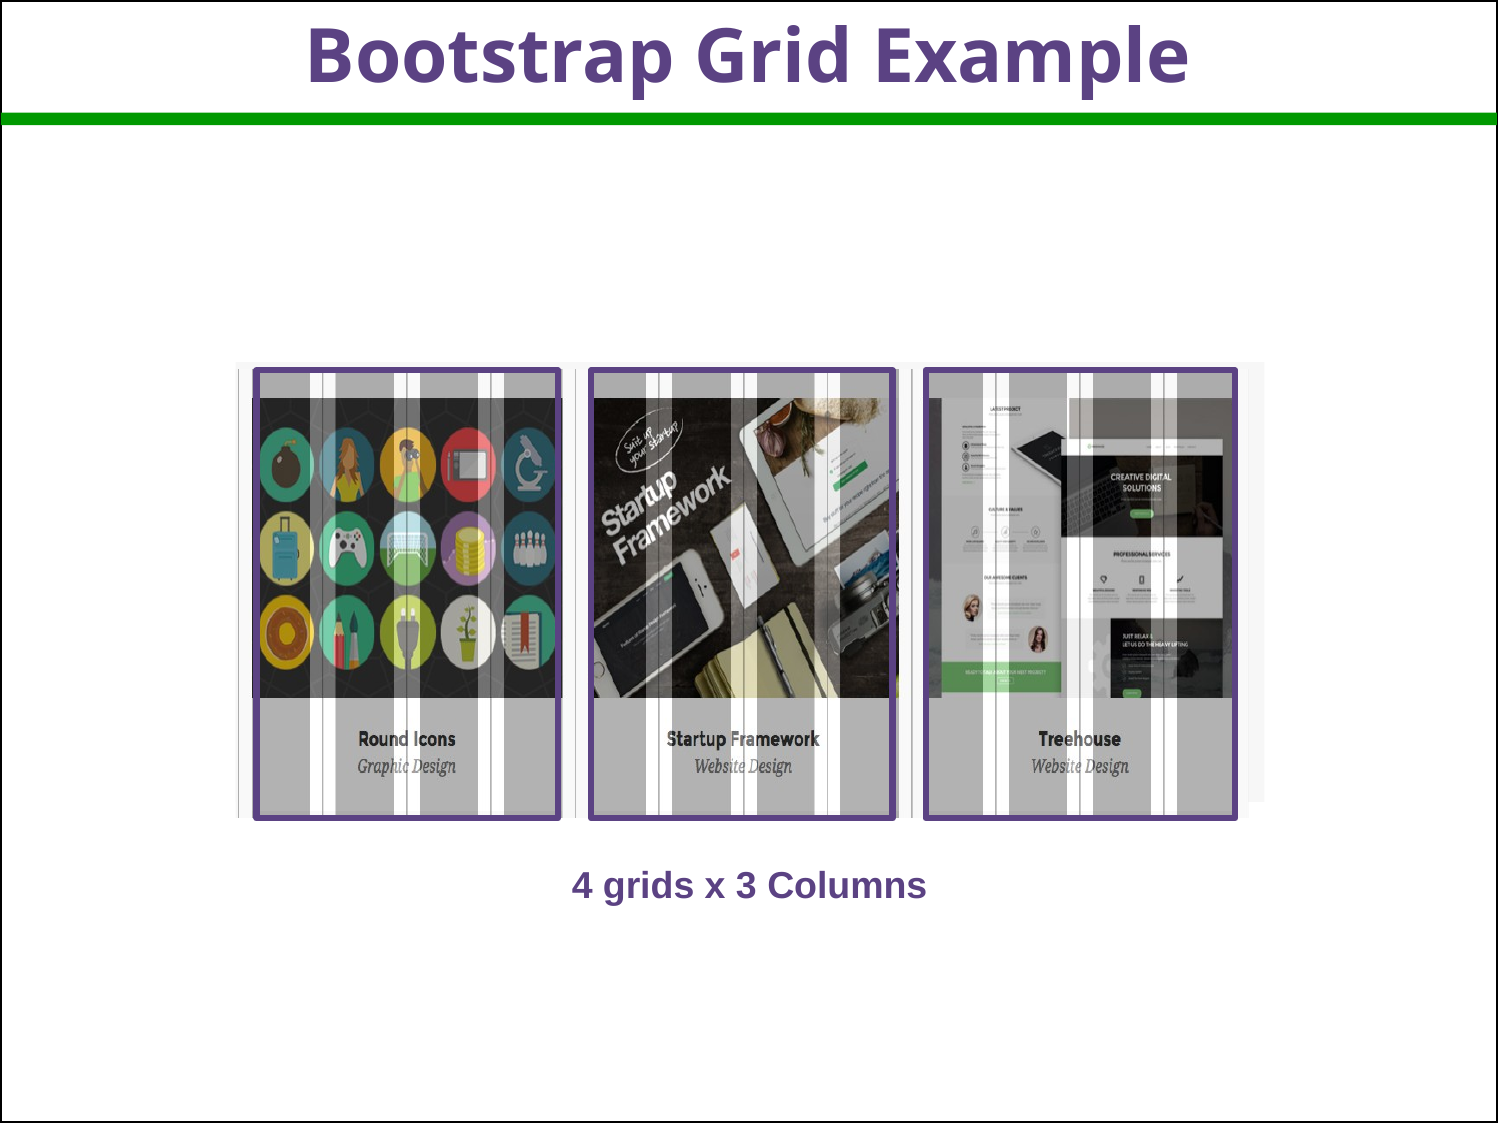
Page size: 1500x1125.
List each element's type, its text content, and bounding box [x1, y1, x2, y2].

text_box [235, 369, 1249, 818]
text_box [591, 370, 893, 819]
text_box [925, 370, 1236, 819]
text_box [235, 362, 1265, 802]
text_box [256, 370, 558, 819]
text_box 4 grids x 3 Columns [570, 861, 930, 907]
text_box Bootstrap Grid Example [5, 4, 1491, 113]
